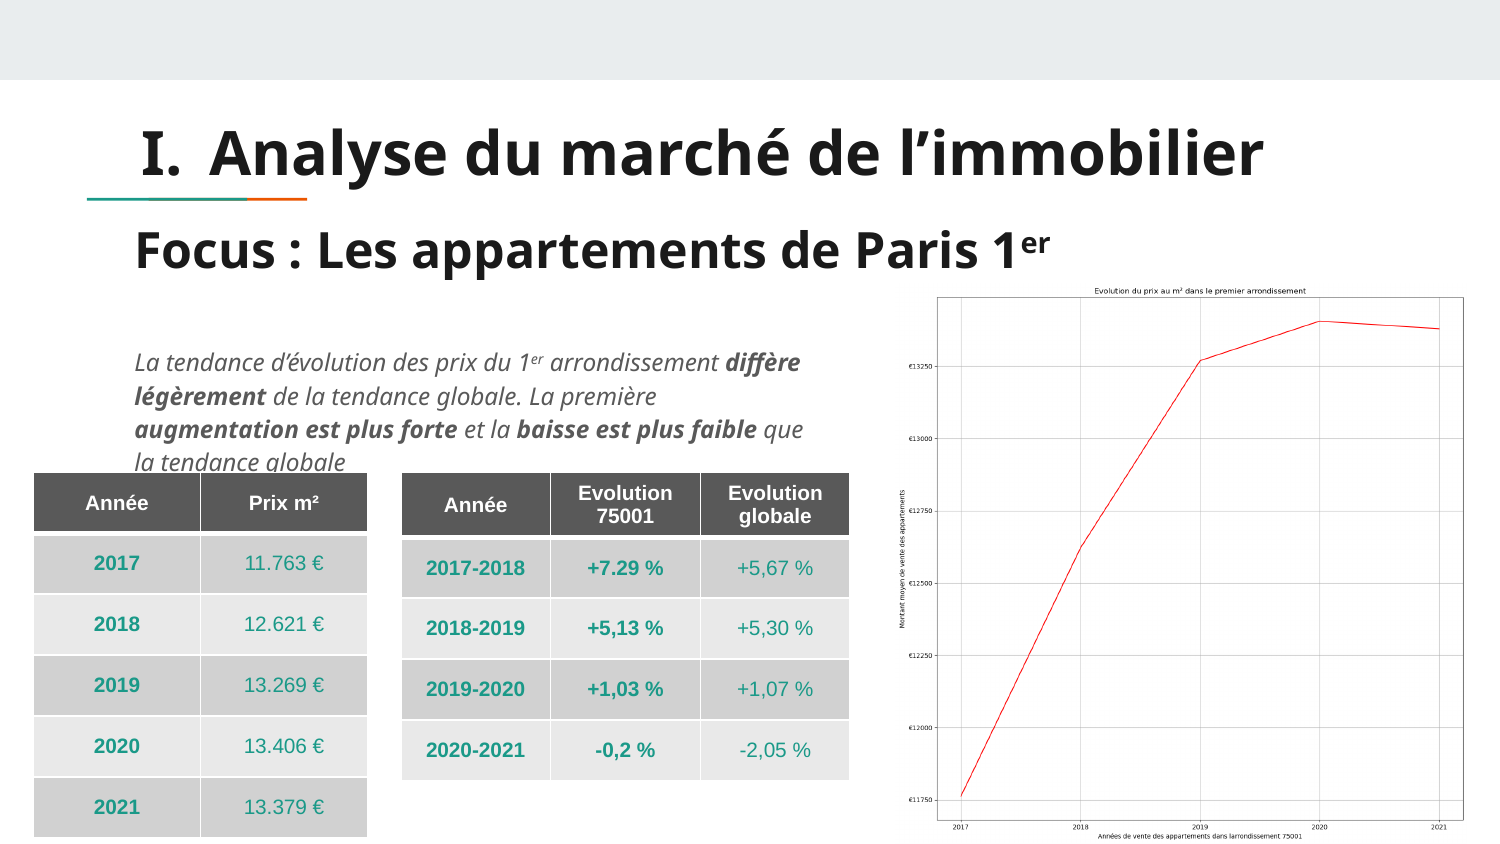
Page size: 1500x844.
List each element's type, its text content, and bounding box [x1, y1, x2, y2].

table_cell 2020 [34, 717, 200, 776]
table_cell 2018 [34, 595, 200, 654]
table_header Evolution 75001 [551, 473, 700, 535]
table_cell 2017-2018 [402, 540, 550, 597]
table_cell 12.621 € [201, 595, 367, 654]
table_cell +1,03 % [551, 660, 700, 719]
text_box Focus : Les appartements de Paris 1er [119, 211, 1484, 287]
table_cell +5,30 % [701, 599, 849, 658]
table_header Prix m² [201, 473, 367, 531]
table_header Année [402, 473, 550, 535]
table_cell 2018-2019 [402, 599, 550, 658]
picture [895, 283, 1467, 844]
table_cell +7.29 % [551, 540, 700, 597]
table_cell 13.379 € [201, 778, 367, 837]
title Analyse du marché de l’immobilier [119, 99, 1381, 188]
table_cell 13.406 € [201, 717, 367, 776]
table_header Evolution globale [701, 473, 849, 535]
table_cell 2020-2021 [402, 721, 550, 780]
list La tendance d’évolution des prix du 1er arrondissement diffère légèrement de la tendance globale. La première augmentation est plus forte et la baisse est plus faible que la tendance globale [119, 328, 826, 493]
table_cell 2019-2020 [402, 660, 550, 719]
table_cell 2019 [34, 656, 200, 715]
table_cell +1,07 % [701, 660, 849, 719]
table_cell -2,05 % [701, 721, 849, 780]
table_cell -0,2 % [551, 721, 700, 780]
table_cell 2021 [34, 778, 200, 837]
table_cell 11.763 € [201, 536, 367, 593]
table_cell +5,13 % [551, 599, 700, 658]
table_cell 13.269 € [201, 656, 367, 715]
table_header Année [34, 473, 200, 531]
table_cell 2017 [34, 536, 200, 593]
table_cell +5,67 % [701, 540, 849, 597]
